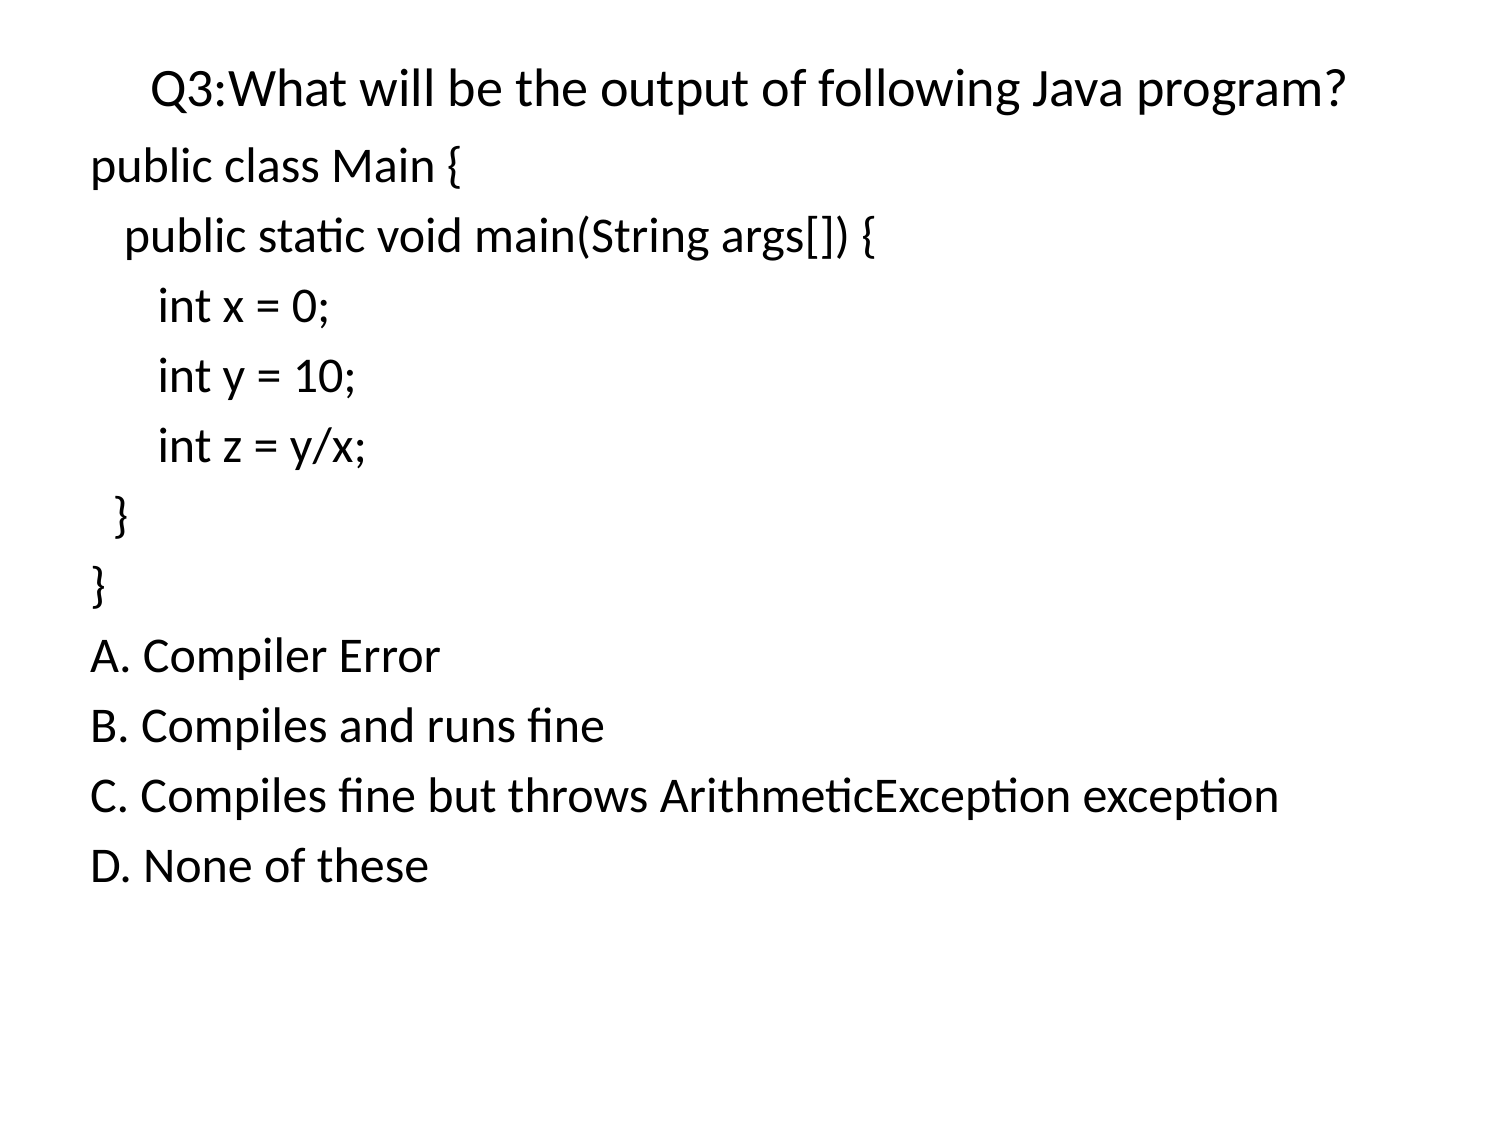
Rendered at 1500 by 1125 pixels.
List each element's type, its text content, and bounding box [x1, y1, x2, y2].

list public class Main { public static void main(String args[]) { int x = 0; int y = 10; int z = y/x; } } A. Compiler Error B. Compiles and runs fine C. Compiles fine but throws ArithmeticException exception D. None of these [75, 125, 1425, 1005]
title Q3:What will be the output of following Java program? [75, 45, 1425, 125]
